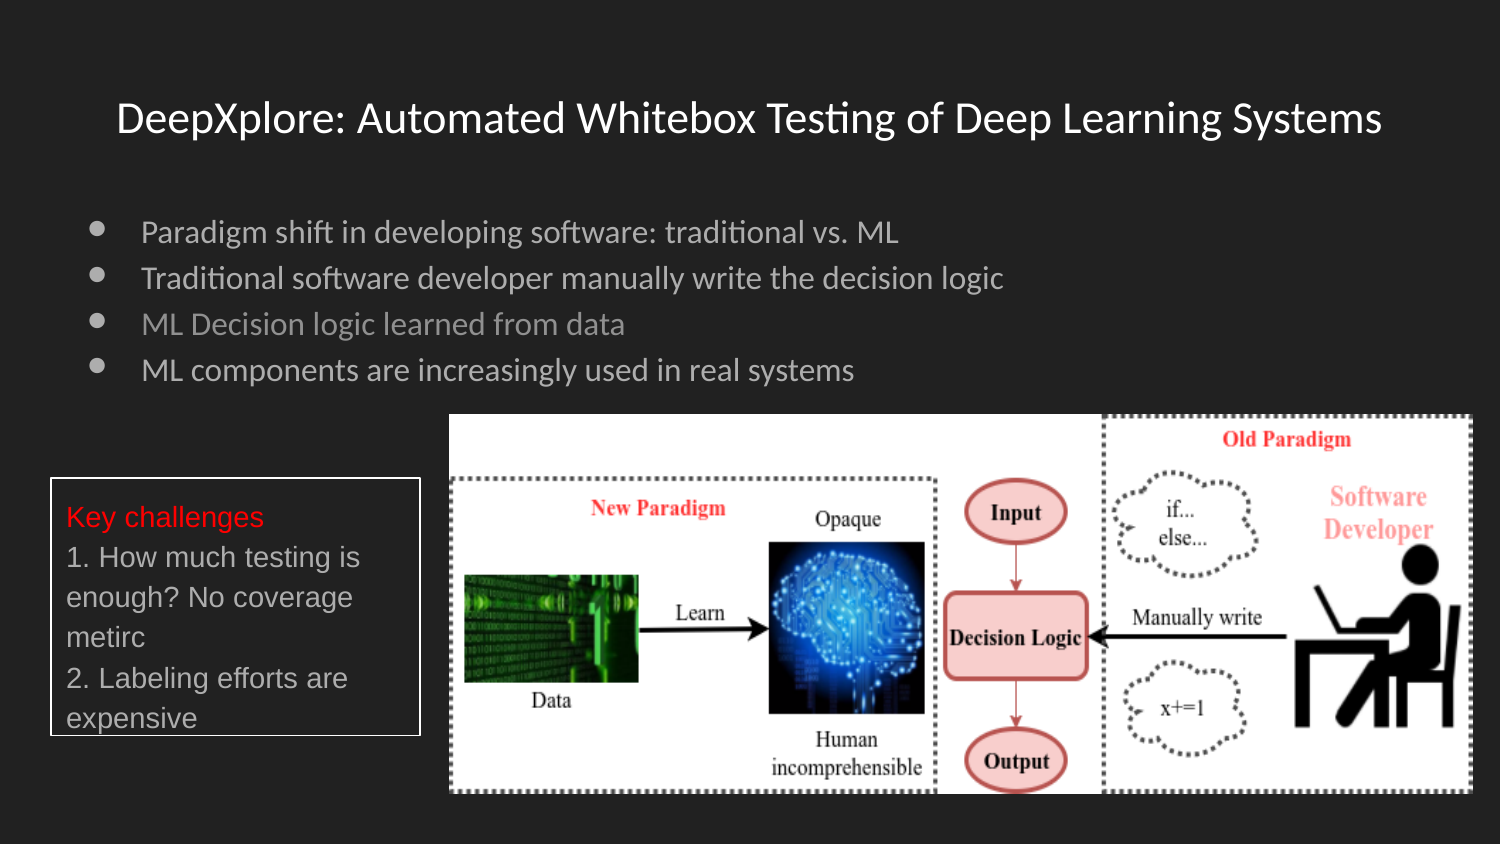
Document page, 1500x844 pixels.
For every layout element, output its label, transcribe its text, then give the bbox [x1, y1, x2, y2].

list Paradigm shift in developing software: traditional vs. ML Traditional software developer manually write the decision logic ML Decision logic learned from data ML components are increasingly used in real systems [51, 189, 1449, 750]
text_box Key challenges 1. How much testing is enough? No coverage metirc 2. Labeling efforts are expensive [51, 478, 421, 736]
picture [449, 414, 1473, 795]
title DeepXplore: Automated Whitebox Testing of Deep Learning Systems [51, 72, 1449, 167]
